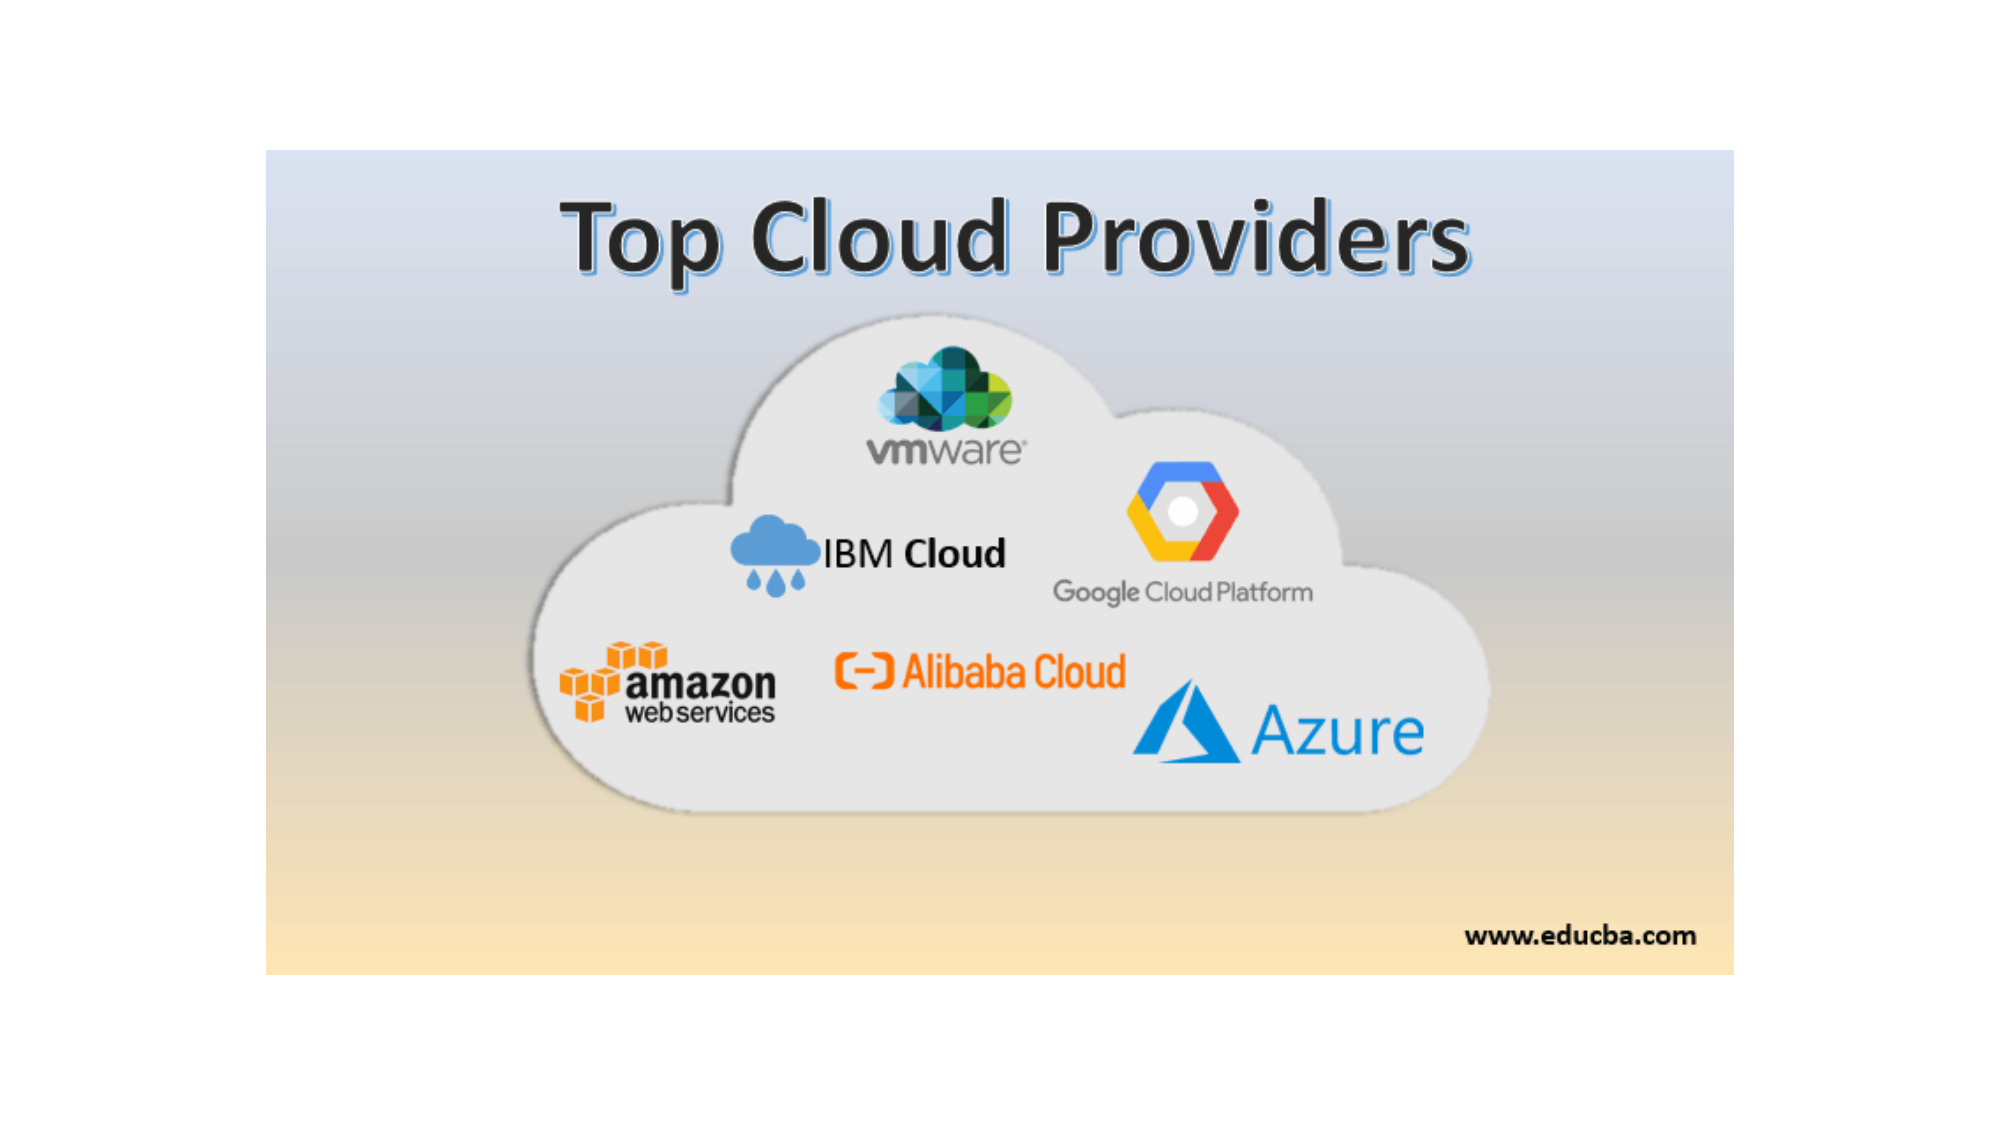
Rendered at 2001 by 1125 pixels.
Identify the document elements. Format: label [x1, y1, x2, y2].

picture [266, 150, 1734, 975]
